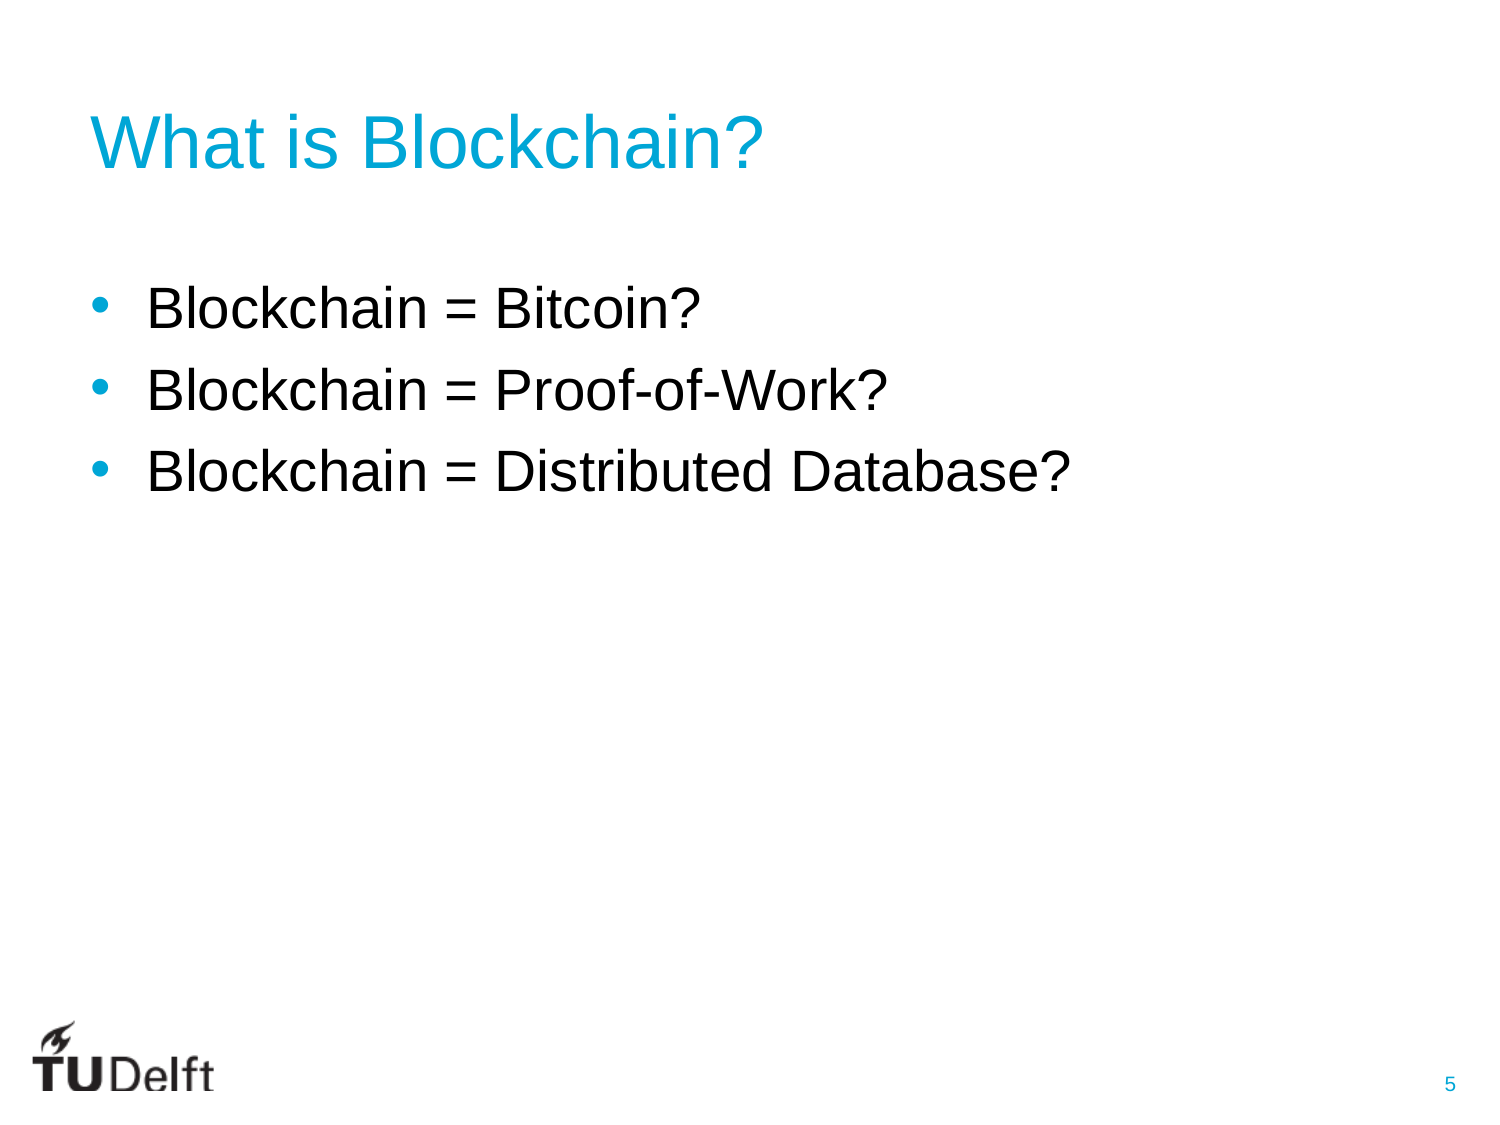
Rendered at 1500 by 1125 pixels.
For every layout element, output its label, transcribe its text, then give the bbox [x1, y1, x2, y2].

list Blockchain = Bitcoin? Blockchain = Proof-of-Work? Blockchain = Distributed Database? [75, 262, 1447, 1005]
title What is Blockchain? [75, 45, 1447, 233]
